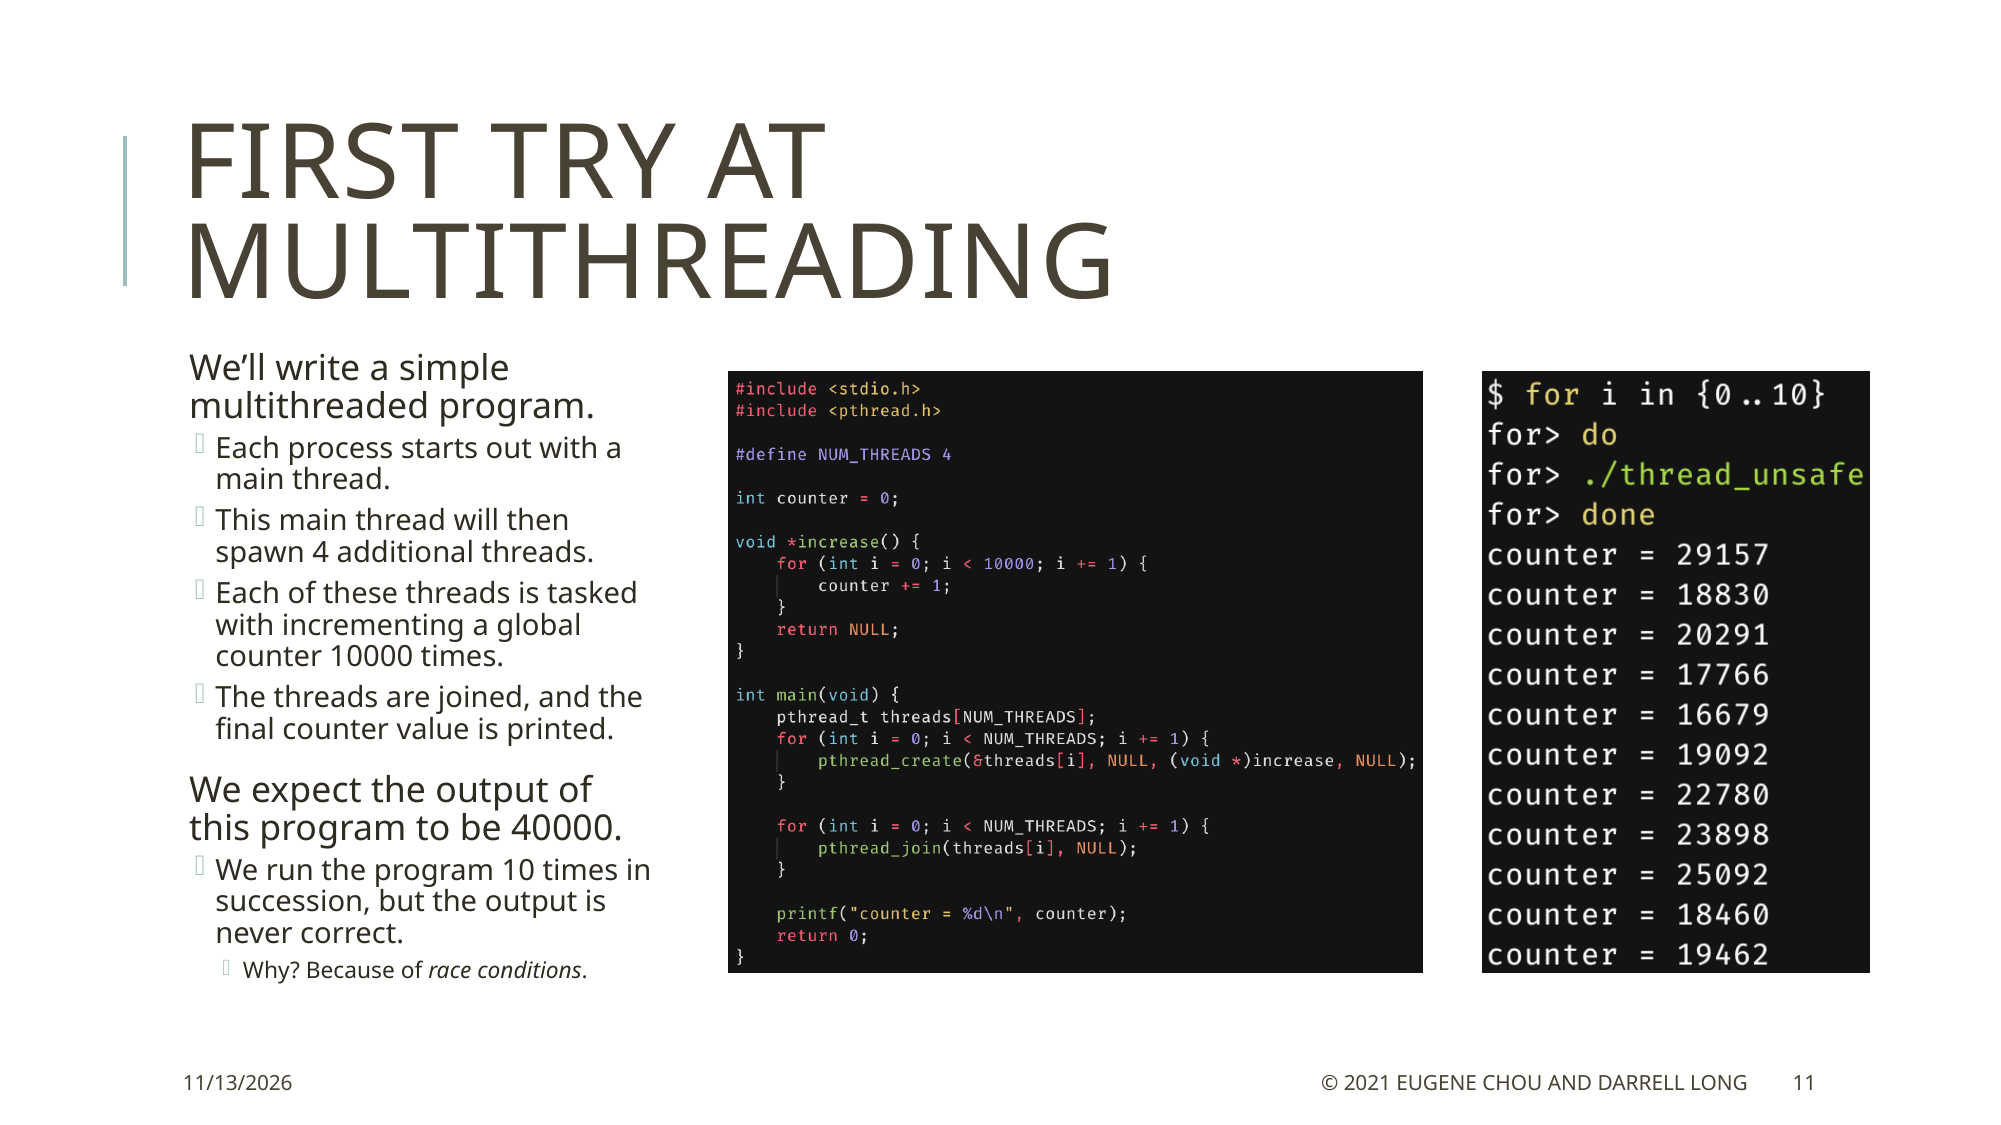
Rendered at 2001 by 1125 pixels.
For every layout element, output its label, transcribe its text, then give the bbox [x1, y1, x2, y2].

slide_number 11 [1777, 1061, 1938, 1107]
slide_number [168, 1061, 522, 1107]
footer © 2021 Eugene Chou and Darrell Long [794, 1061, 1763, 1107]
picture [727, 371, 1423, 973]
picture [1482, 371, 1870, 973]
list We’ll write a simple multithreaded program. Each process starts out with a main thread. This main thread will then spawn 4 additional threads. Each of these threads is tasked with incrementing a global counter 10000 times. The threads are joined, and the final counter value is printed. We expect the output of this program to be 40000. We run the program 10 times in succession, but the output is never correct. Why? Because of race conditions. [168, 341, 668, 1002]
title First try at multithreading [168, 96, 1763, 342]
